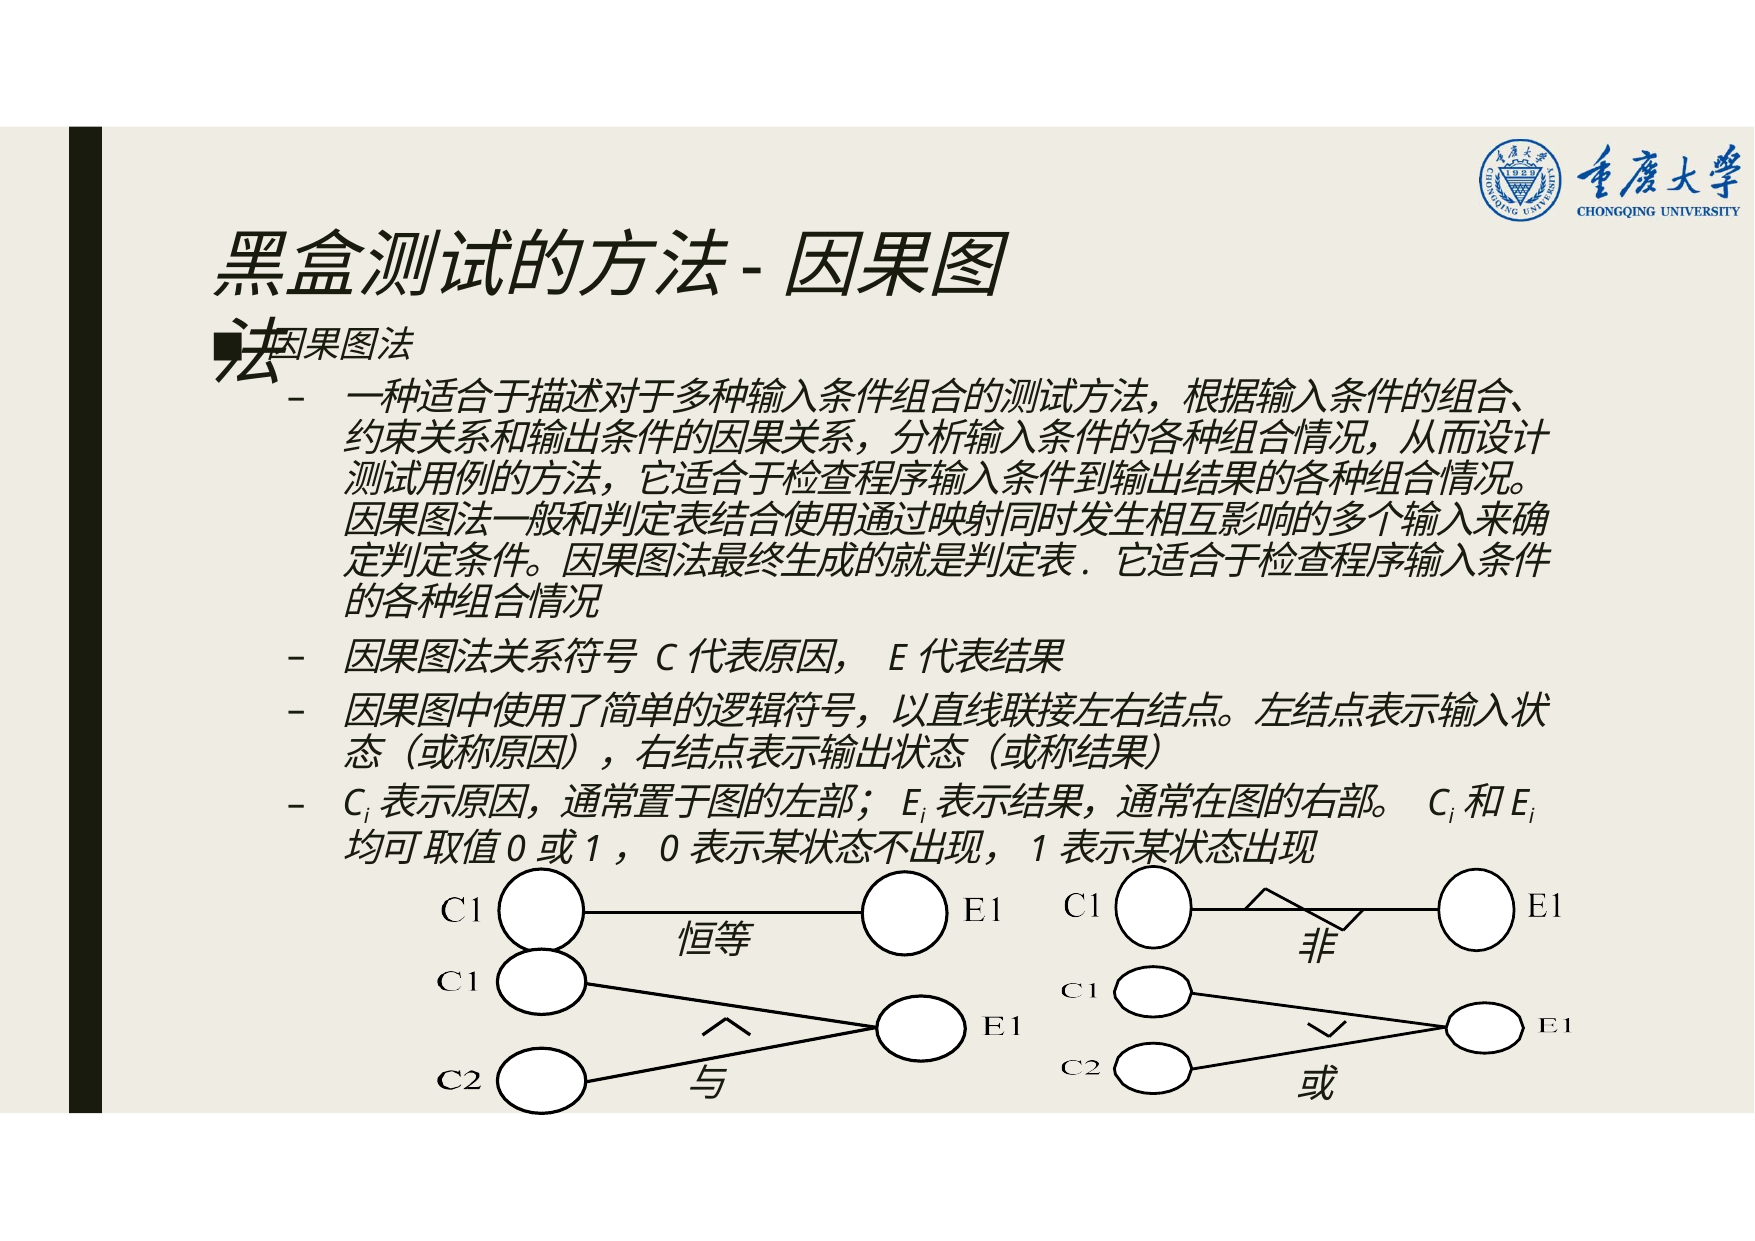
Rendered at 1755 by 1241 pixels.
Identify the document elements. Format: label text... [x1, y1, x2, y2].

title 黑盒测试的方法-因果图法 [208, 215, 1036, 311]
text_box [437, 971, 478, 991]
text_box [1115, 866, 1192, 949]
text_box [1114, 966, 1192, 1018]
text_box [1064, 893, 1100, 966]
text_box [497, 949, 586, 1015]
text_box [437, 1070, 462, 1090]
text_box [1537, 1018, 1572, 1105]
text_box 或 [1293, 1057, 1335, 1106]
text_box 恒等 [671, 912, 749, 962]
text_box [498, 868, 584, 950]
text_box [1527, 893, 1562, 965]
text_box 非 [1293, 920, 1335, 969]
text_box [1438, 869, 1515, 951]
text_box [981, 1016, 1021, 1035]
text_box 因果图法 一种适合于描述对于多种输入条件组合的测试方法，根据输入条件的组合、 约束关系和输出条件的因果关系，分析输入条件的各种组合情况，从而设计 测试用例的方法，它适合于检查程序输入条件到输出结果的各种组合情况。 因果图法一般和判定表结合使用通过映射同时发生相互影响的多个输入来确 定判定条件。因果图法最终生成的就是判定表. 它适合于检查程序输入条件 的各种组合情况 因果图法关系符号 C代表原因， E代表结果 因果图中使用了简单的逻辑符号，以直线联接左右结点。左结点表示输入状 态（或称原因），右结点表示输出状态（或称结果） Ci表示原因，通常置于图的左部；Ei表示结果，通常在图的右部。 Ci和Ei均可 取值0或1，0表示某状态不出现，1表示某状态出现 [206, 311, 1567, 869]
text_box [463, 1070, 482, 1090]
text_box [876, 995, 966, 1062]
text_box [1446, 1002, 1524, 1054]
text_box [1114, 1043, 1192, 1094]
text_box [1061, 983, 1098, 1029]
text_box [497, 1048, 586, 1114]
text_box [1478, 137, 1741, 222]
text_box [1061, 1060, 1101, 1105]
text_box [962, 897, 1001, 922]
text_box [862, 871, 948, 955]
text_box 与 [684, 1055, 726, 1104]
text_box [441, 897, 481, 922]
